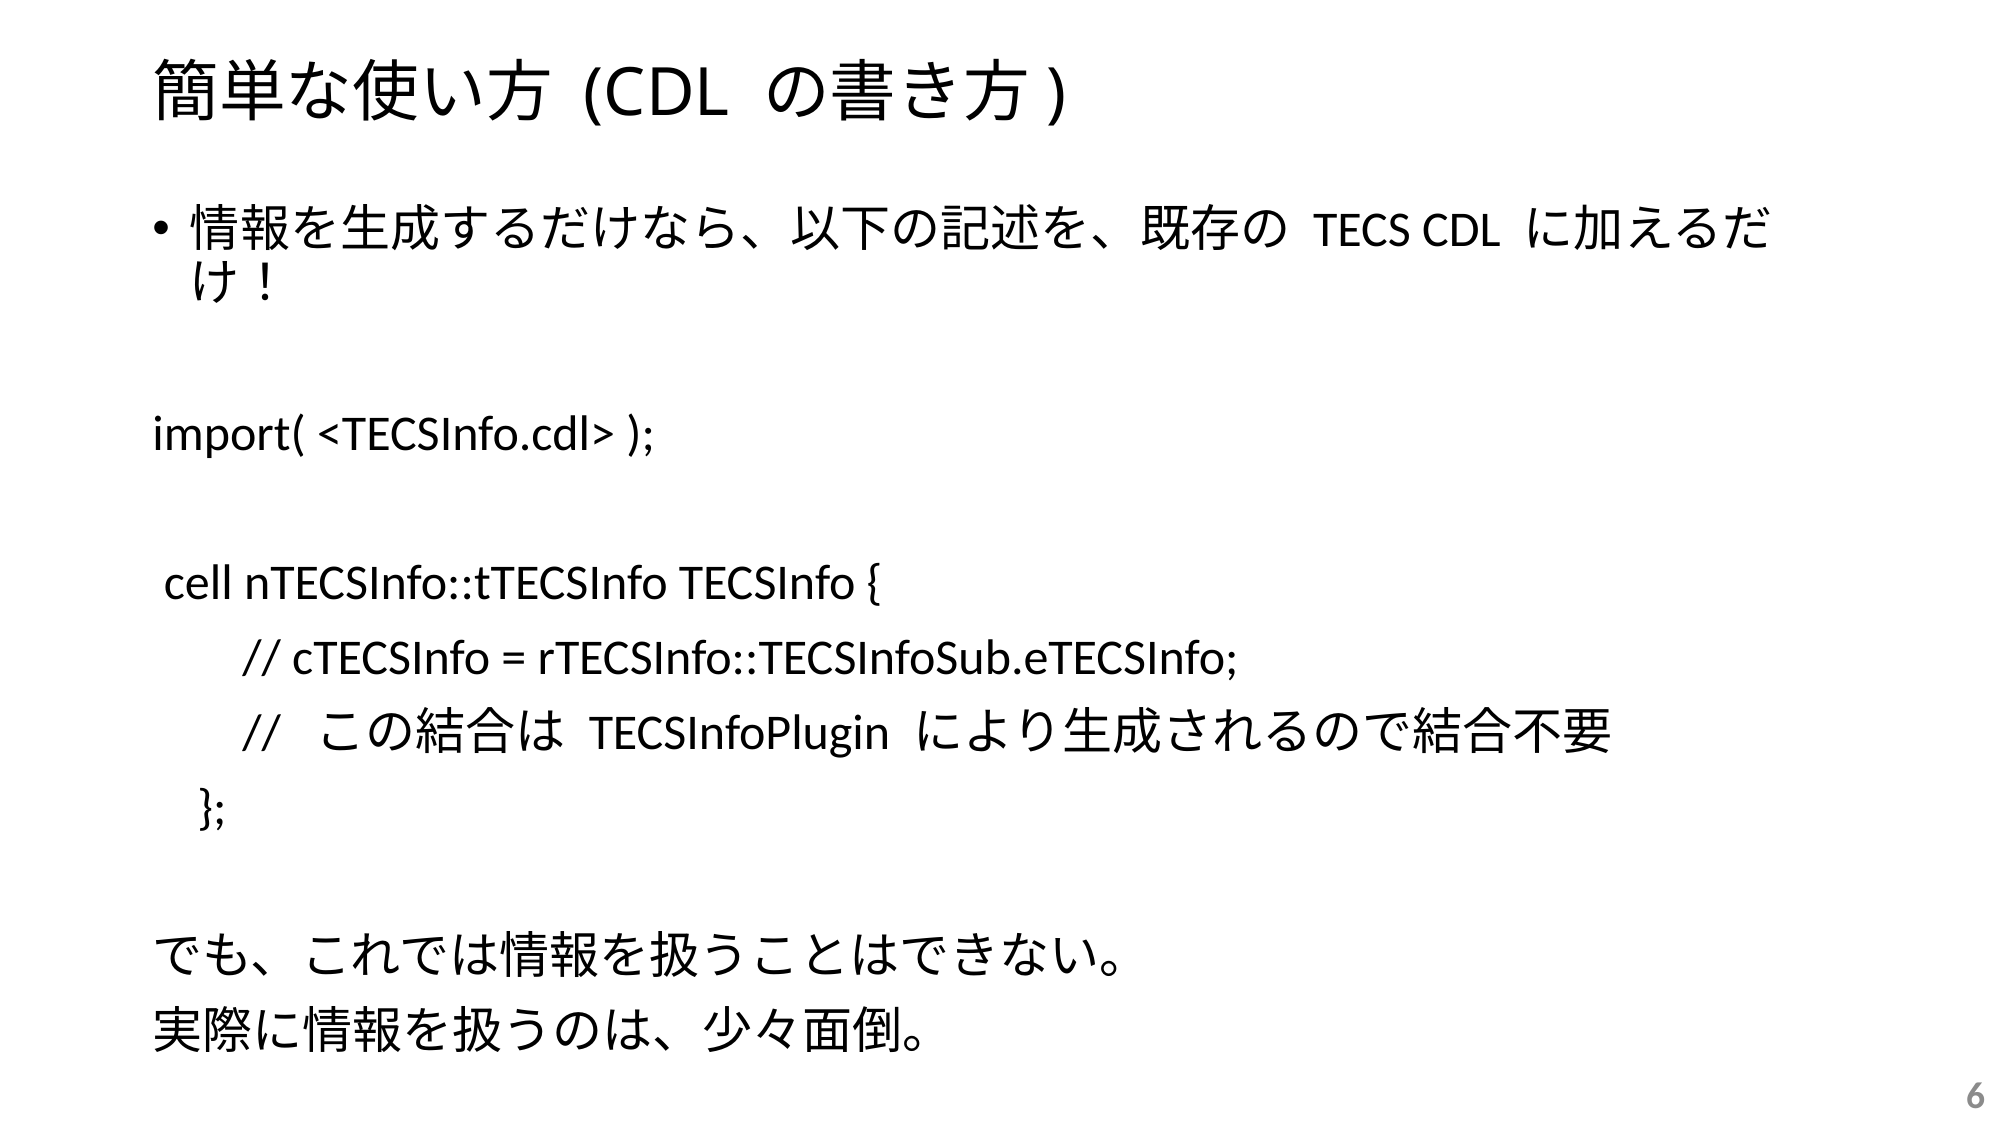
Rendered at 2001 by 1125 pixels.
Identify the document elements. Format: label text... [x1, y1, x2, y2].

list 情報を生成するだけなら、以下の記述を、既存の TECS CDL に加えるだけ！ import( <TECSInfo.cdl> ); cell nTECSInfo::tTECSInfo TECSInfo { // cTECSInfo = rTECSInfo::TECSInfoSub.eTECSInfo; // この結合は TECSInfoPlugin により生成されるので結合不要 }; でも、これでは情報を扱うことはできない。 実際に情報を扱うのは、少々面倒。 [137, 195, 1863, 1014]
slide_number 6 [1550, 1063, 2000, 1123]
title 簡単な使い方 (CDL の書き方) [137, 42, 1863, 147]
